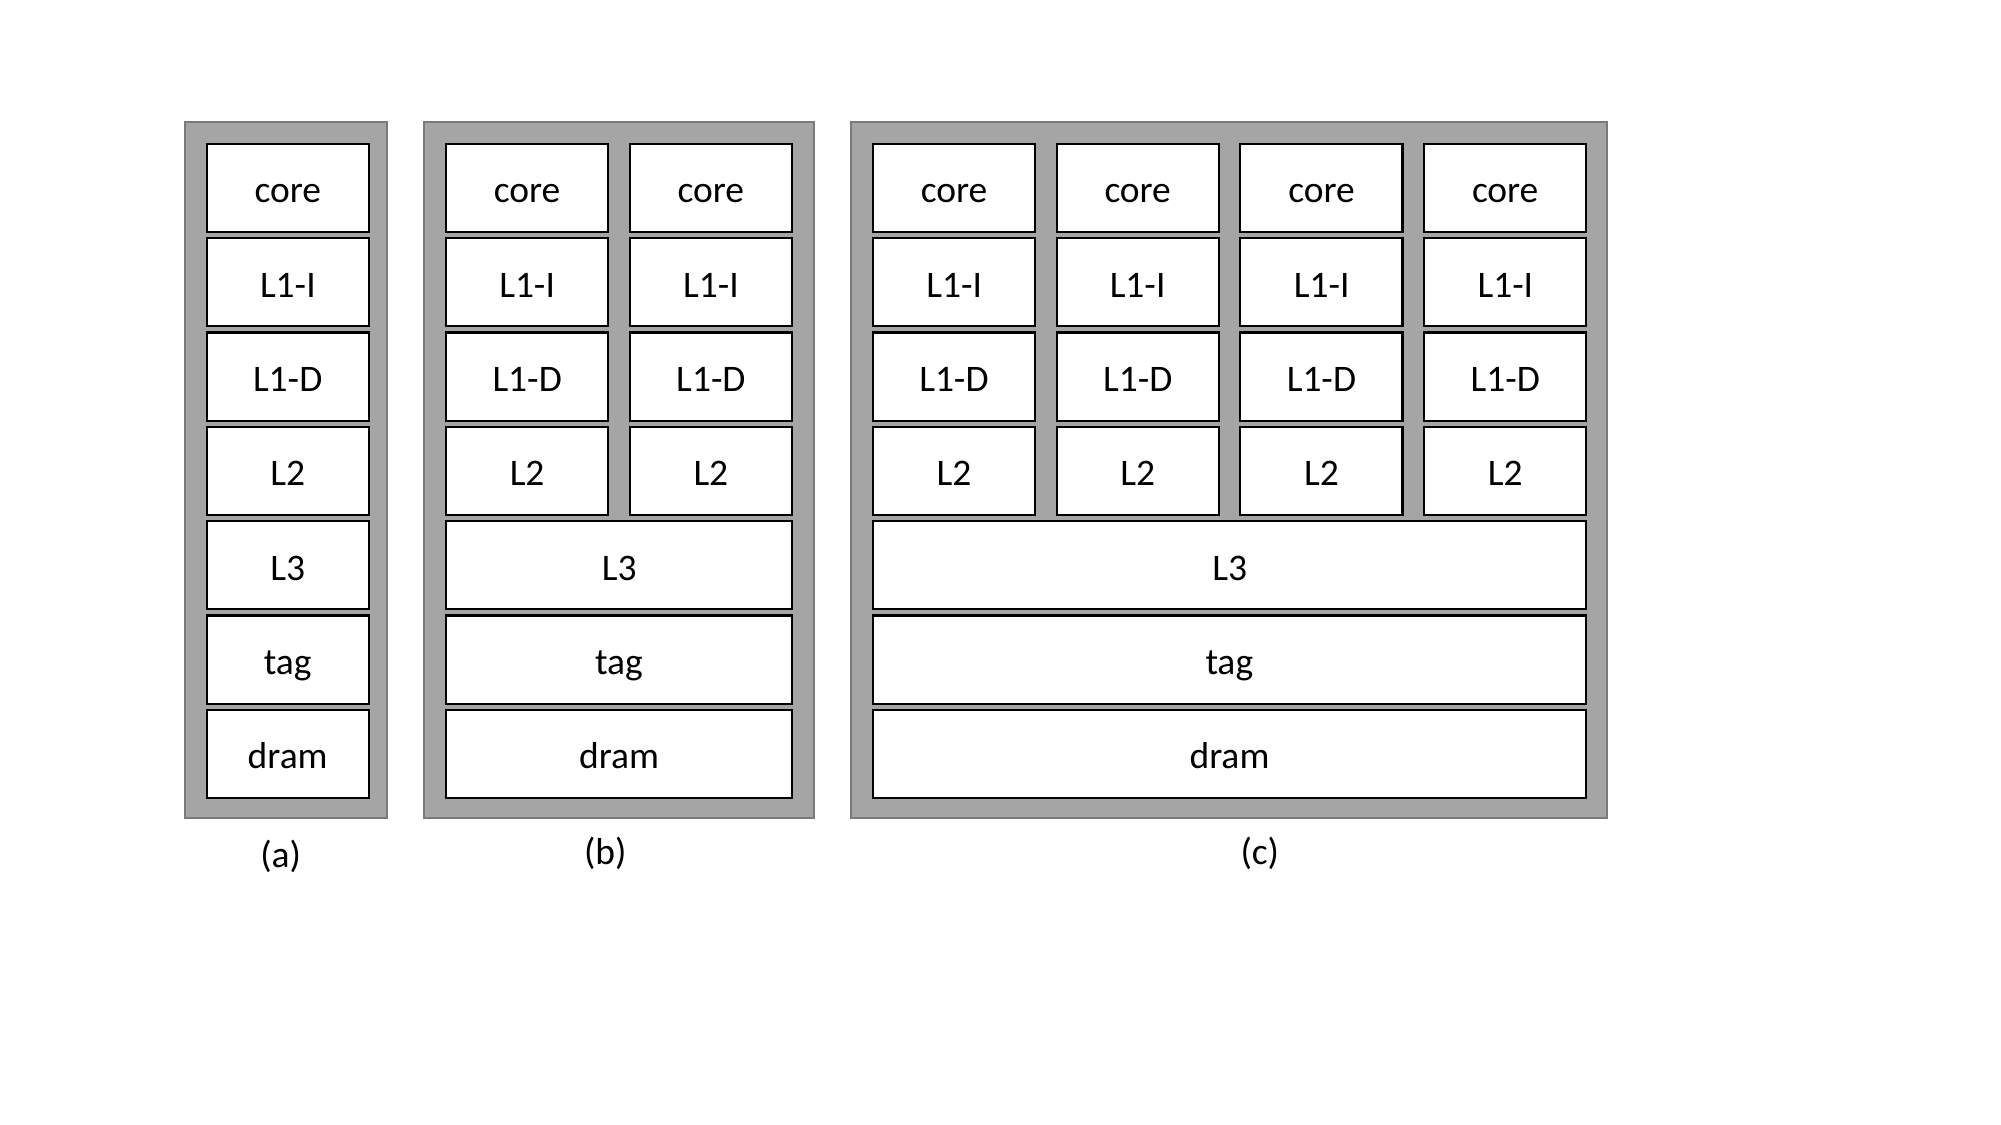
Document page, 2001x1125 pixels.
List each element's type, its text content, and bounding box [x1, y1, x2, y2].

text_box dram [206, 709, 370, 799]
text_box tag [445, 614, 793, 705]
text_box core [629, 143, 793, 233]
text_box L3 [872, 520, 1587, 610]
text_box L1-D [629, 331, 793, 422]
text_box L2 [872, 426, 1036, 516]
text_box L1-D [1423, 331, 1587, 422]
text_box [850, 121, 1608, 819]
text_box L2 [629, 426, 793, 516]
text_box core [206, 143, 370, 233]
text_box L2 [1423, 426, 1587, 516]
text_box tag [206, 614, 370, 705]
text_box L2 [206, 426, 370, 516]
text_box L3 [445, 520, 793, 610]
text_box core [1056, 143, 1220, 233]
text_box dram [445, 709, 793, 799]
text_box core [1239, 143, 1404, 233]
text_box L1-D [206, 331, 370, 422]
text_box L1-I [1239, 237, 1404, 327]
text_box L2 [1056, 426, 1220, 516]
text_box L1-D [1239, 331, 1404, 422]
text_box dram [872, 709, 1587, 799]
text_box L1-I [1056, 237, 1220, 327]
text_box L2 [1239, 426, 1404, 516]
text_box L1-I [445, 237, 609, 327]
text_box L2 [445, 426, 609, 516]
text_box (c) [1225, 819, 1368, 880]
text_box core [1423, 143, 1587, 233]
text_box L1-D [1056, 331, 1220, 422]
text_box [423, 121, 815, 819]
text_box (b) [569, 819, 711, 880]
text_box L3 [206, 520, 370, 610]
text_box L1-I [872, 237, 1036, 327]
text_box (a) [245, 822, 387, 883]
text_box core [445, 143, 609, 233]
text_box L1-D [445, 331, 609, 422]
text_box L1-D [872, 331, 1036, 422]
text_box L1-I [1423, 237, 1587, 327]
text_box core [872, 143, 1036, 233]
text_box tag [872, 614, 1587, 705]
text_box L1-I [206, 237, 370, 327]
text_box L1-I [629, 237, 793, 327]
text_box [184, 121, 388, 819]
